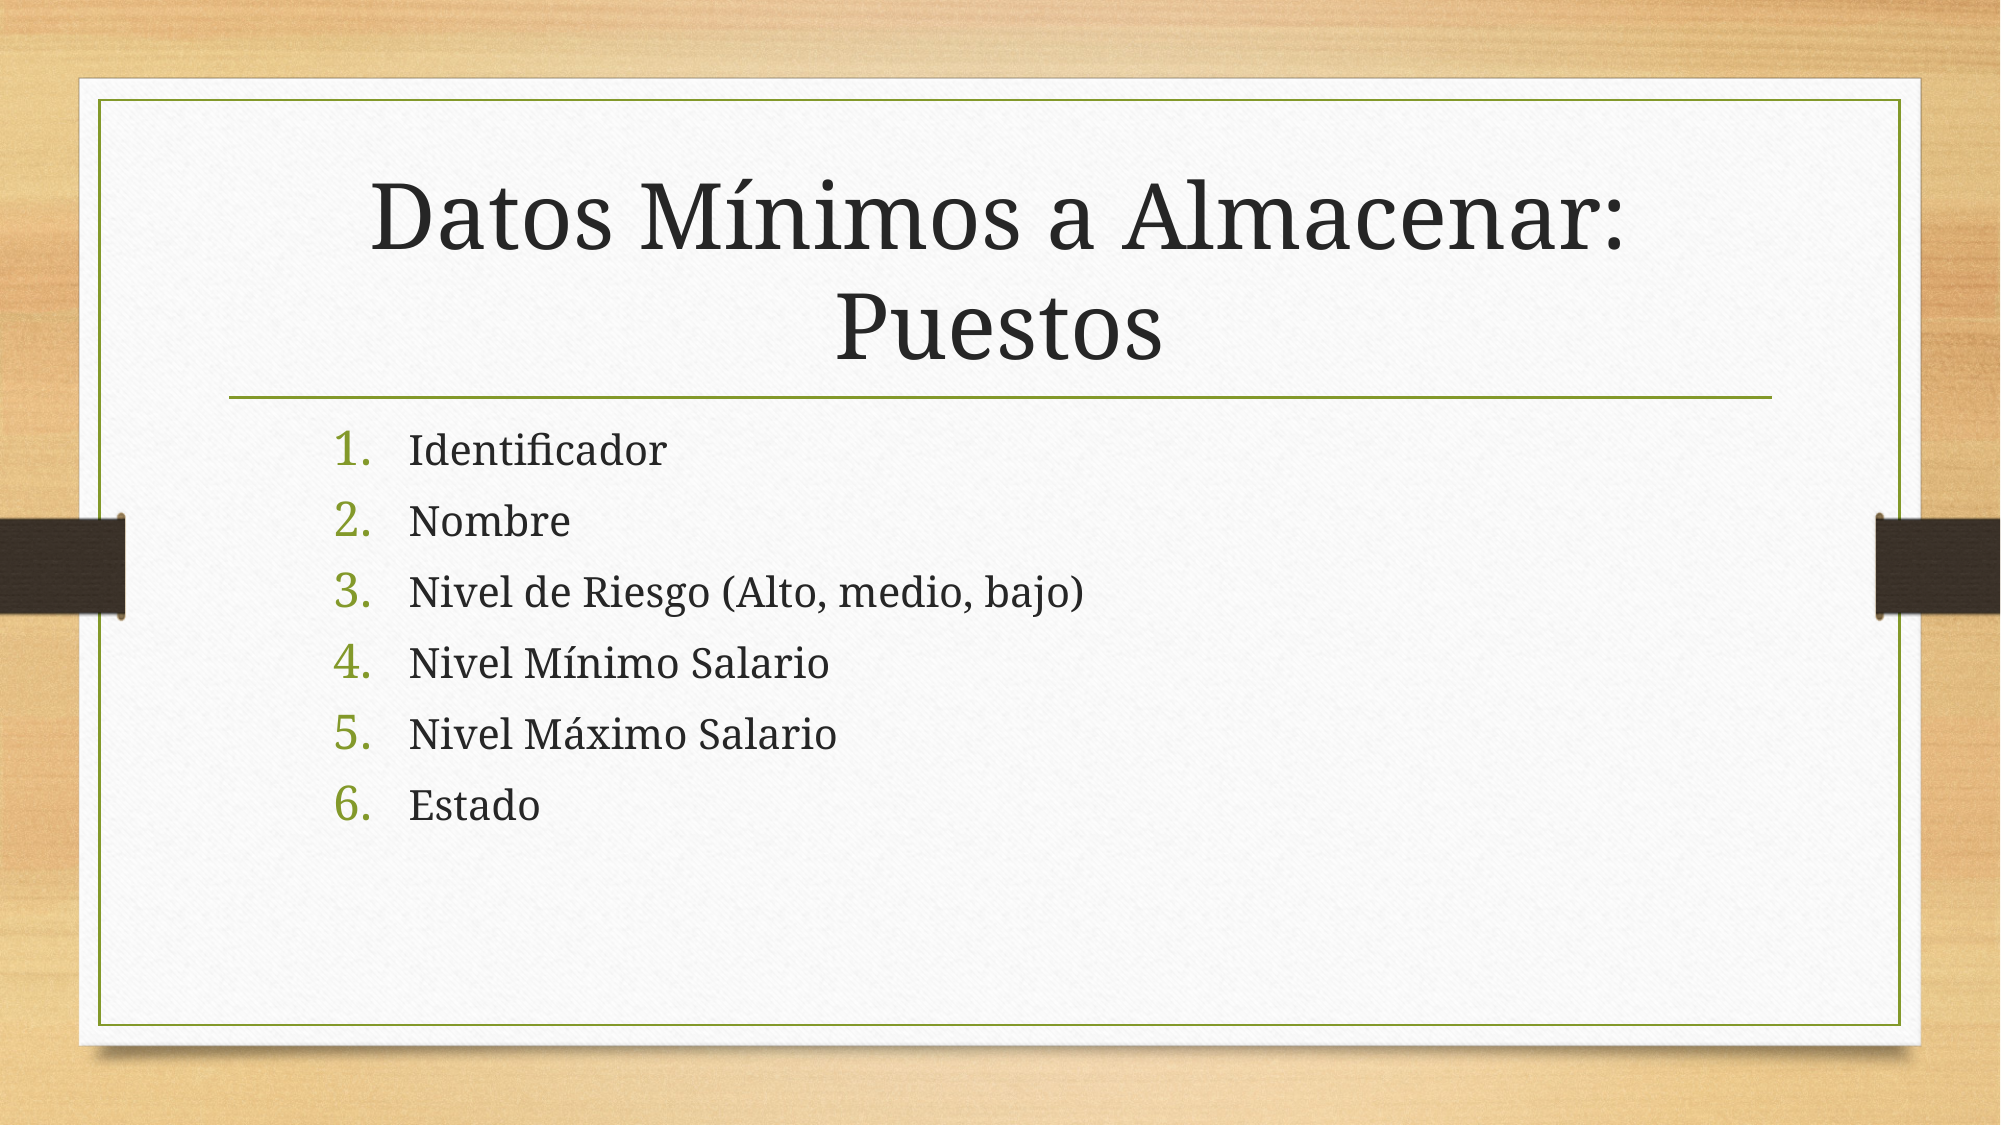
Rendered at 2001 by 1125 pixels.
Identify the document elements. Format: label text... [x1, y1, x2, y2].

list Identificador Nombre Nivel de Riesgo (Alto, medio, bajo) Nivel Mínimo Salario Nivel Máximo Salario Estado [243, 416, 1887, 1029]
picture [0, 0, 2001, 1125]
title Datos Mínimos a Almacenar: Puestos [212, 161, 1788, 375]
